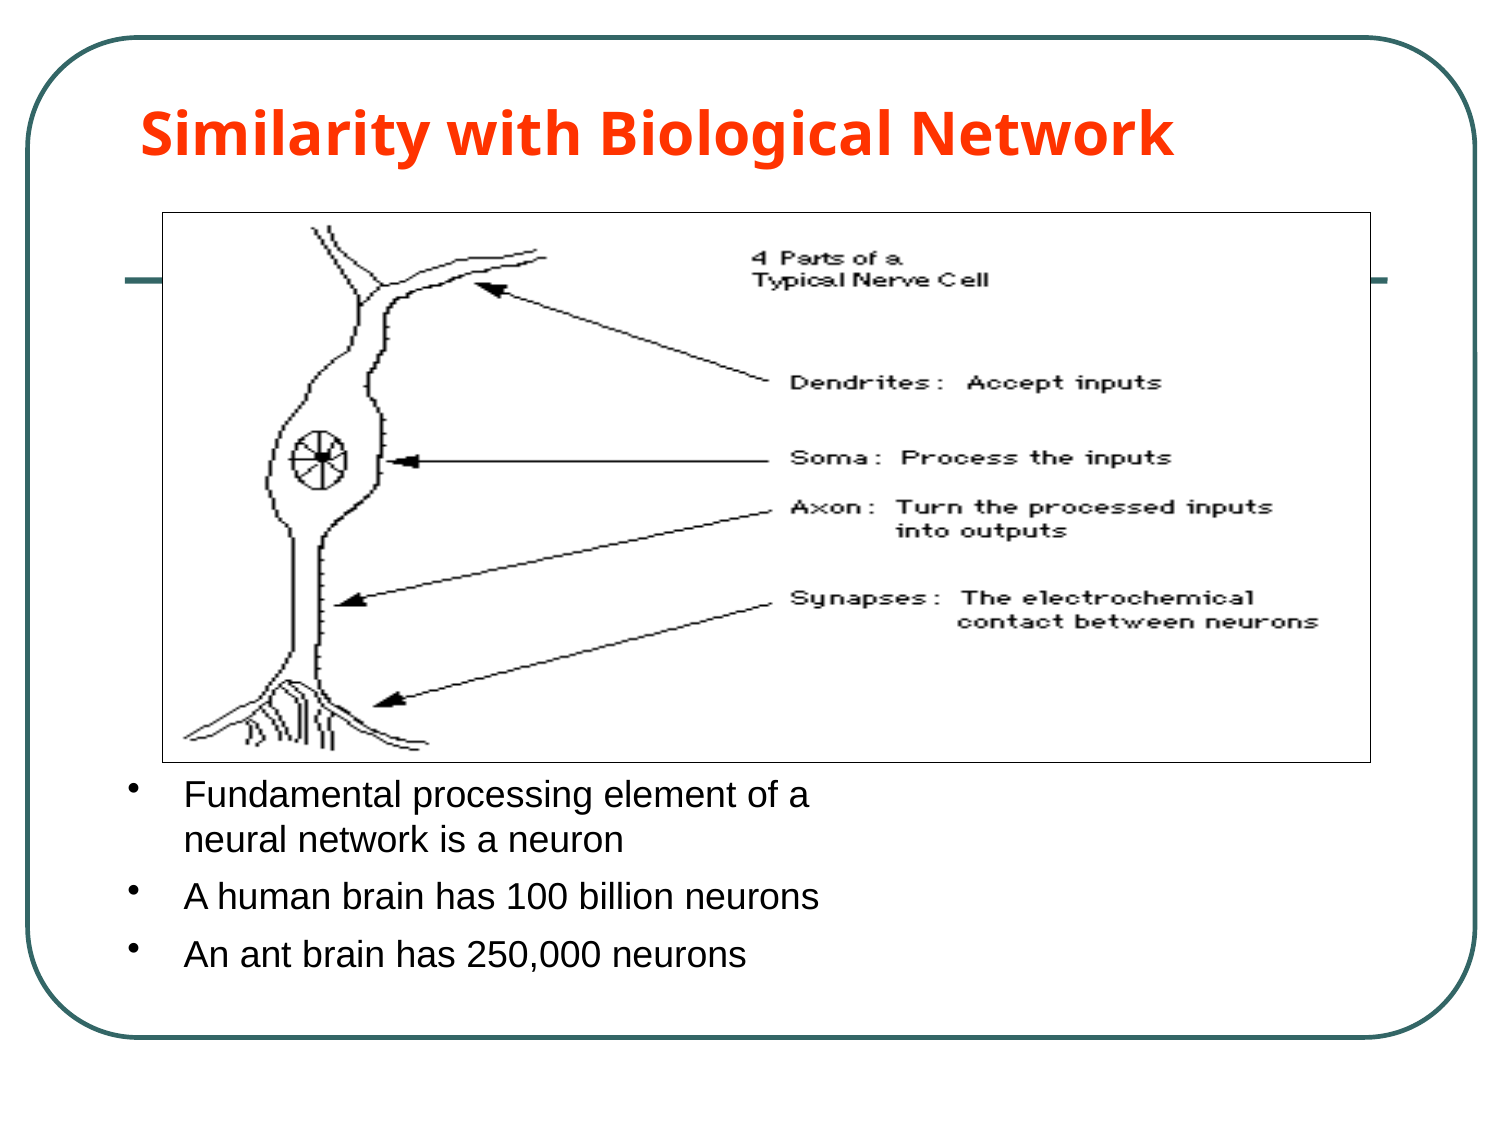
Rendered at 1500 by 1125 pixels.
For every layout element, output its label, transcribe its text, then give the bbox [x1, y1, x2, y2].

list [162, 212, 1370, 763]
text_box Fundamental processing element of a neural network is a neuron A human brain has 100 billion neurons An ant brain has 250,000 neurons [112, 762, 1175, 983]
title Similarity with Biological Network [125, 87, 1388, 175]
